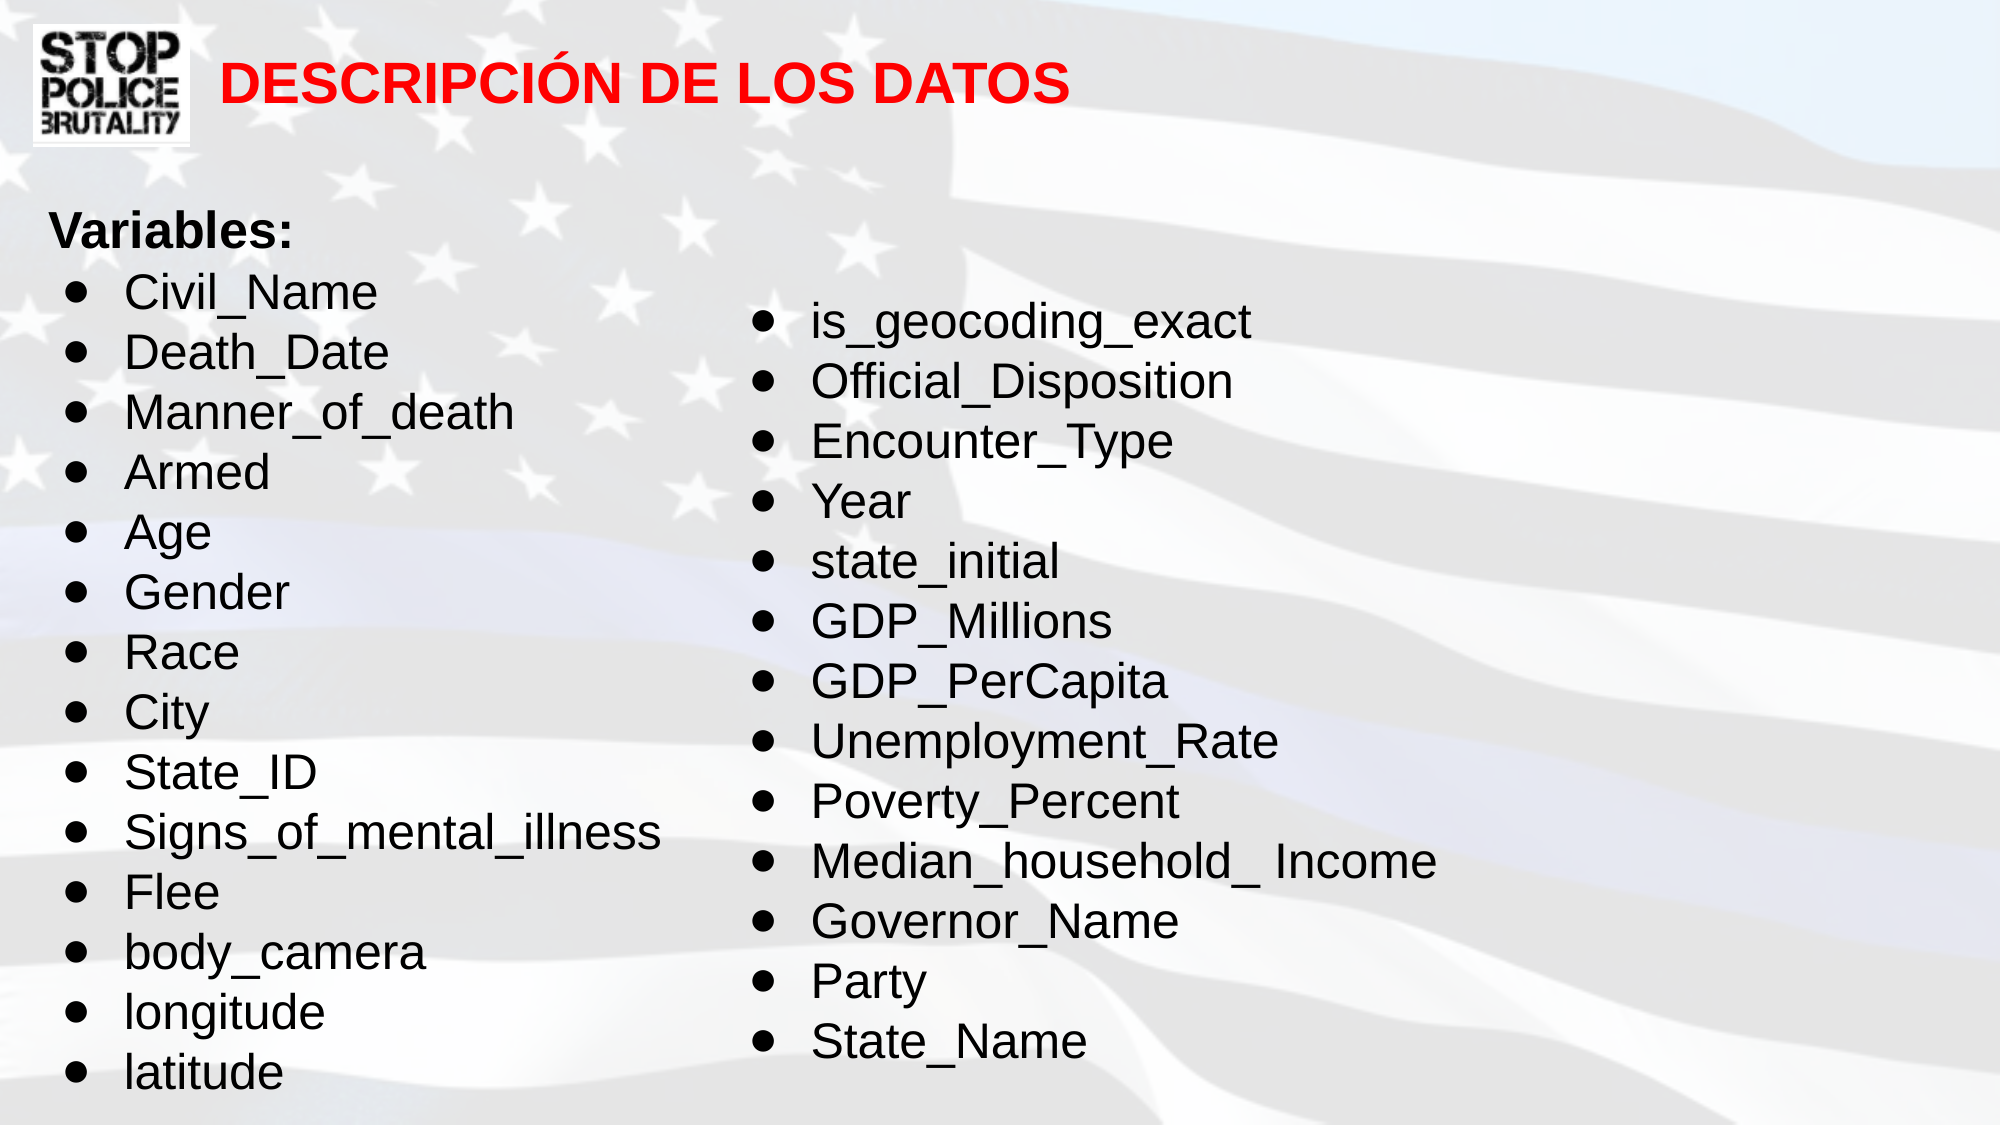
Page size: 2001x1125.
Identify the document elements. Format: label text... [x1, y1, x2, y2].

text_box is_geocoding_exact Official_Disposition Encounter_Type Year state_initial GDP_Millions GDP_PerCapita Unemployment_Rate Poverty_Percent Median_household_ Income Governor_Name Party State_Name [720, 220, 1475, 1076]
text_box DESCRIPCIÓN DE LOS DATOS [204, 37, 1965, 123]
text_box Variables: Civil_Name Death_Date Manner_of_death Armed Age Gender Race City State_ID Signs_of_mental_illness Flee body_camera longitude latitude [33, 189, 721, 1107]
picture [33, 24, 191, 148]
